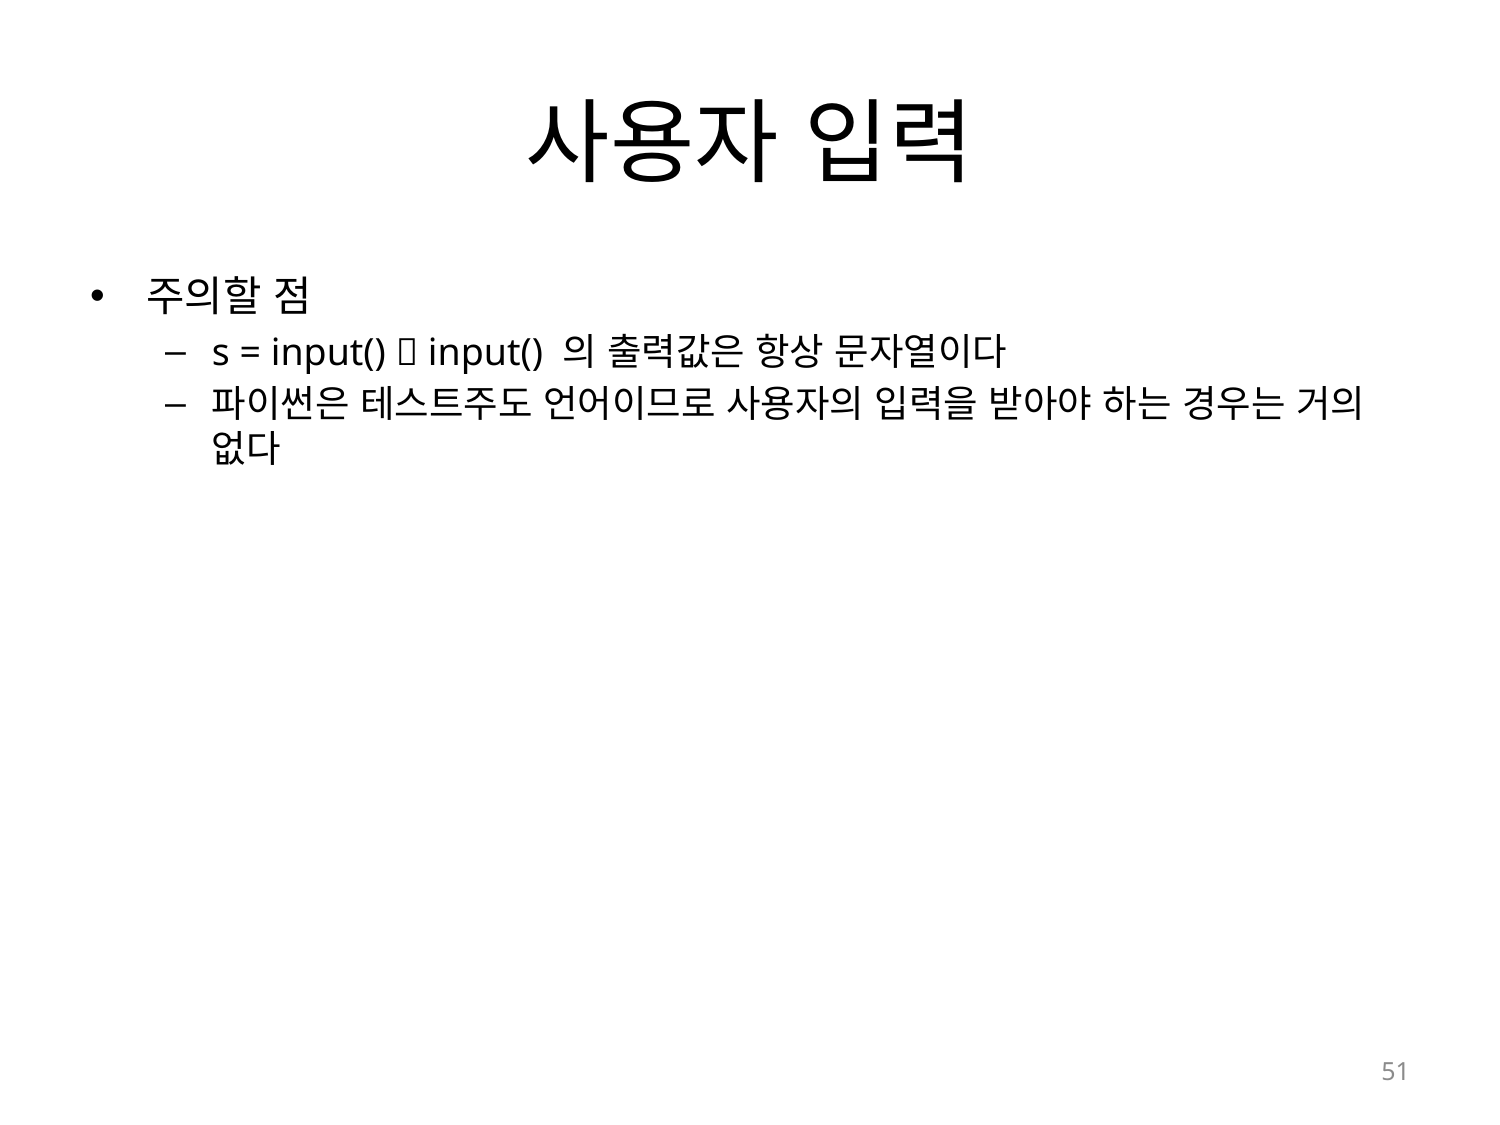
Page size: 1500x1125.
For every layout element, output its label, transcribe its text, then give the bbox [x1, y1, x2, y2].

slide_number 51 [1074, 1042, 1425, 1103]
title 사용자 입력 [75, 45, 1425, 233]
list 주의할 점 s = input()  input() 의 출력값은 항상 문자열이다 파이썬은 테스트주도 언어이므로 사용자의 입력을 받아야 하는 경우는 거의 없다 [75, 262, 1425, 1005]
